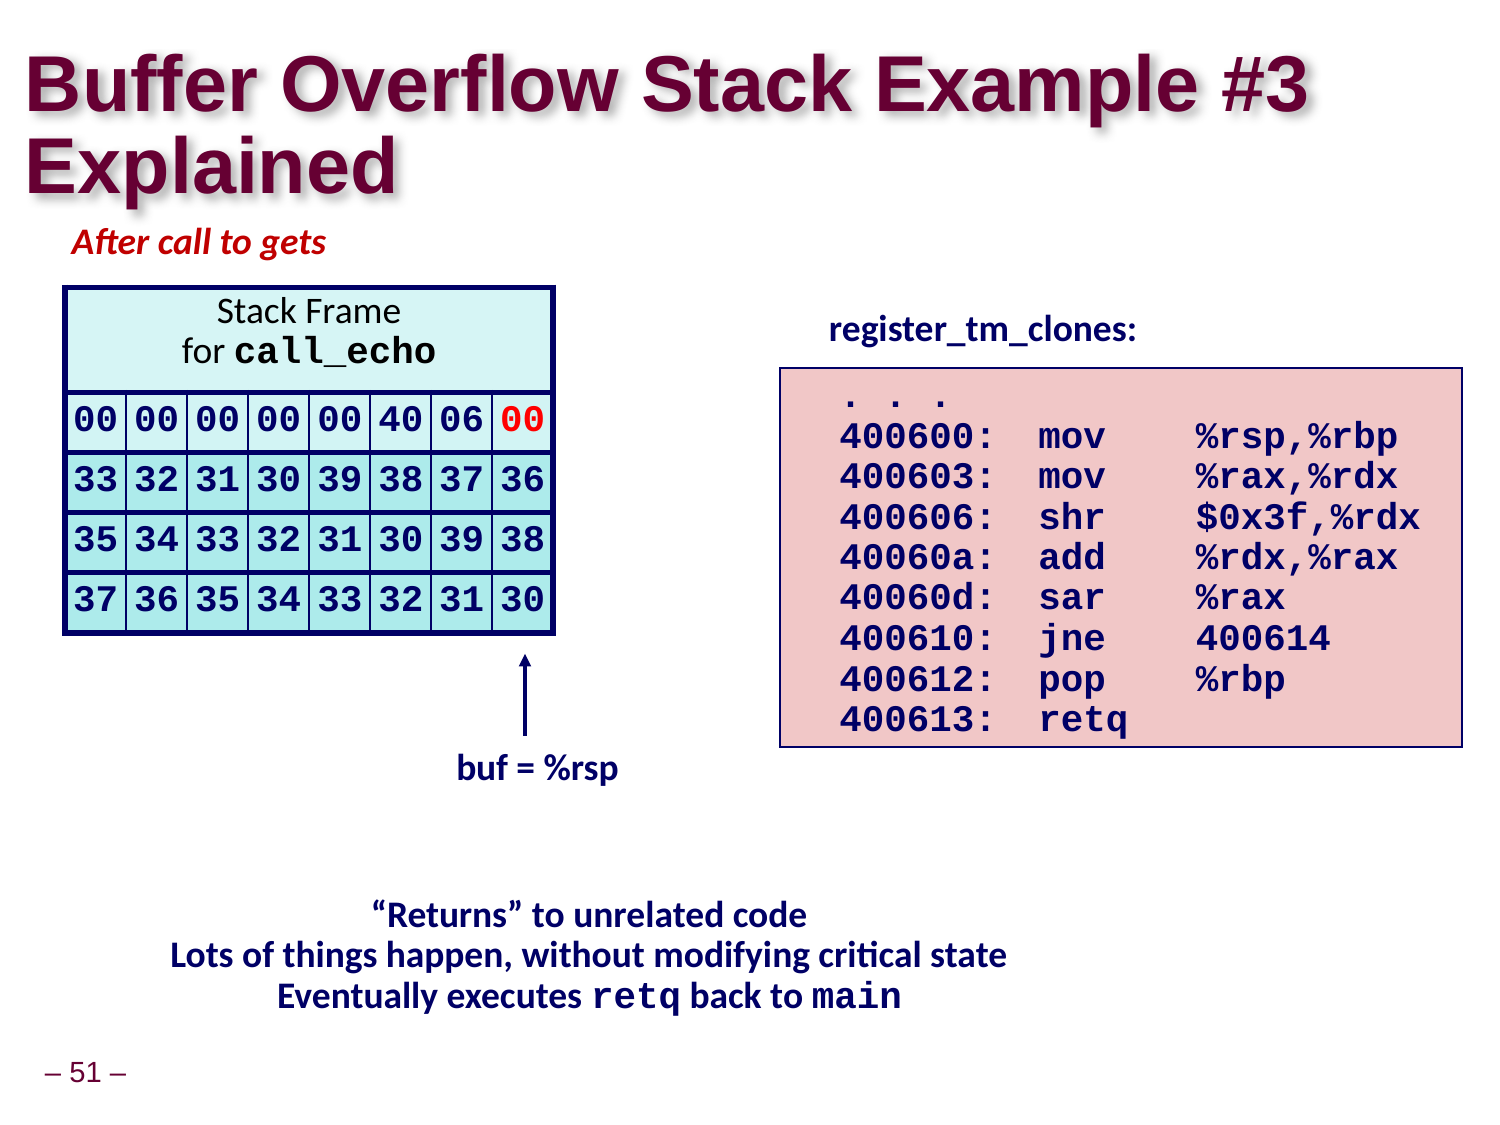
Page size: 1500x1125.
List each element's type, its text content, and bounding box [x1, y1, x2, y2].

table_cell 32 [371, 575, 430, 630]
table_cell 00 [310, 395, 369, 450]
table_cell 33 [310, 575, 369, 630]
table_cell 00 [127, 395, 186, 450]
table_cell 31 [432, 575, 491, 630]
text_box . . . 400600: mov %rsp,%rbp 400603: mov %rax,%rdx 400606: shr $0x3f,%rdx 40060a: add %rdx,%rax 40060d: sar %rax 400610: jne 400614 400612: pop %rbp 400613: retq [779, 368, 1463, 747]
table_cell 35 [68, 515, 125, 570]
table_cell 30 [371, 515, 430, 570]
table_cell 00 [249, 395, 308, 450]
title Buffer Overflow Stack Example #3 Explained [24, 80, 1463, 176]
table_cell 31 [310, 515, 369, 570]
table_cell 00 [493, 395, 550, 450]
table_cell 37 [432, 455, 491, 510]
table_cell 36 [127, 575, 186, 630]
table_cell 35 [188, 575, 247, 630]
table_cell 38 [371, 455, 430, 510]
table_cell 39 [310, 455, 369, 510]
text_box buf = %rsp [437, 740, 638, 796]
table_cell 40 [371, 395, 430, 450]
table_cell 30 [493, 575, 550, 630]
text_box “Returns” to unrelated code Lots of things happen, without modifying critical state Eventually executes retq back to main [155, 887, 1024, 1024]
table_cell 39 [432, 515, 491, 570]
table_cell 38 [493, 515, 550, 570]
table_header Stack Frame for call_echo [68, 290, 550, 390]
table_cell 34 [249, 575, 308, 630]
table_cell 30 [249, 455, 308, 510]
text_box register_tm_clones: [814, 301, 1153, 357]
table_cell 32 [127, 455, 186, 510]
table_cell 37 [68, 575, 125, 630]
table_cell 33 [188, 515, 247, 570]
table_cell 00 [68, 395, 125, 450]
text_box After call to gets [56, 214, 342, 270]
table_cell 00 [188, 395, 247, 450]
table_cell 34 [127, 515, 186, 570]
table_cell 33 [68, 455, 125, 510]
table_cell 32 [249, 515, 308, 570]
table_cell 31 [188, 455, 247, 510]
table_cell 36 [493, 455, 550, 510]
table_cell 06 [432, 395, 491, 450]
